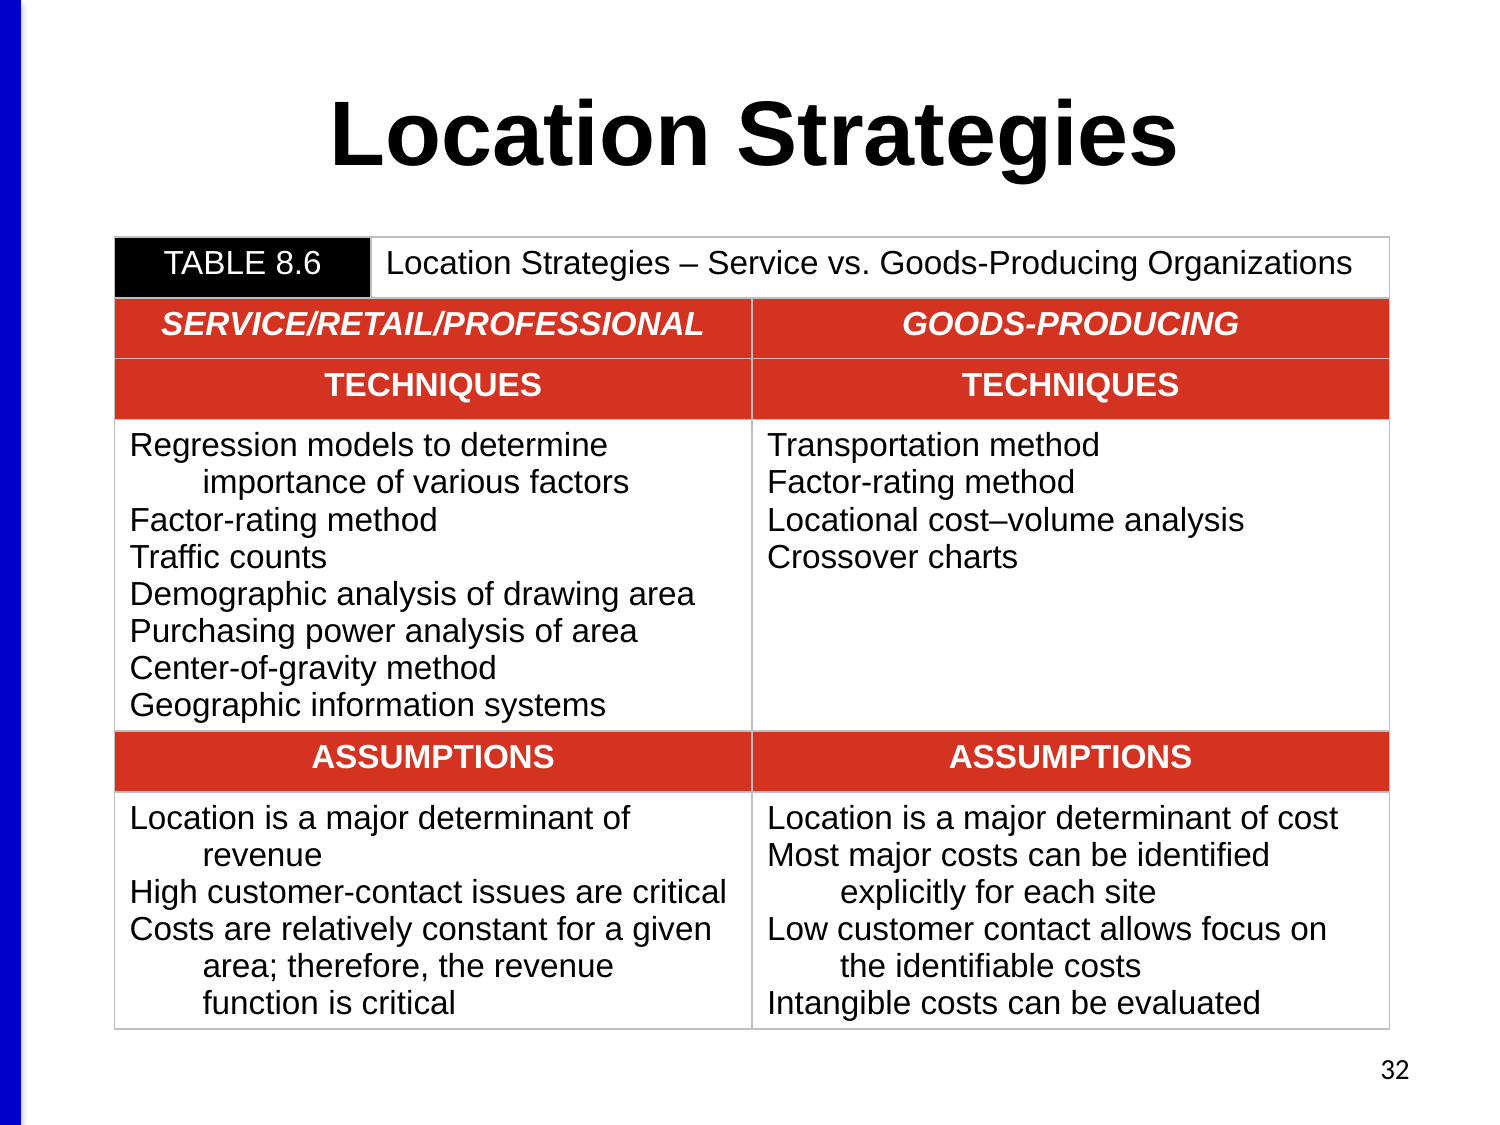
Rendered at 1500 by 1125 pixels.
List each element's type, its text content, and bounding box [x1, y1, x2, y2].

slide_number 32 [1074, 1042, 1425, 1103]
table_cell SERVICE/RETAIL/PROFESSIONAL [115, 299, 751, 358]
table_cell TECHNIQUES [115, 359, 751, 419]
table_cell ASSUMPTIONS [115, 732, 751, 791]
table_header TABLE 8.6 [115, 238, 370, 297]
table_cell Regression models to determine importance of various factors Factor-rating method Traffic counts Demographic analysis of drawing area Purchasing power analysis of area Center-of-gravity method Geographic information systems [115, 420, 751, 730]
table_cell Location is a major determinant of revenue High customer-contact issues are critical Costs are relatively constant for a given area; therefore, the revenue function is critical [115, 793, 751, 1028]
table_cell Location is a major determinant of cost Most major costs can be identified explicitly for each site Low customer contact allows focus on the identifiable costs Intangible costs can be evaluated [753, 793, 1389, 1028]
title Location Strategies [10, 45, 1500, 233]
table_cell GOODS-PRODUCING [753, 299, 1389, 358]
table_header Location Strategies – Service vs. Goods-Producing Organizations [372, 238, 1389, 297]
table_cell Transportation method Factor-rating method Locational cost–volume analysis Crossover charts [753, 420, 1389, 730]
table_cell TECHNIQUES [753, 359, 1389, 419]
table_cell ASSUMPTIONS [753, 732, 1389, 791]
